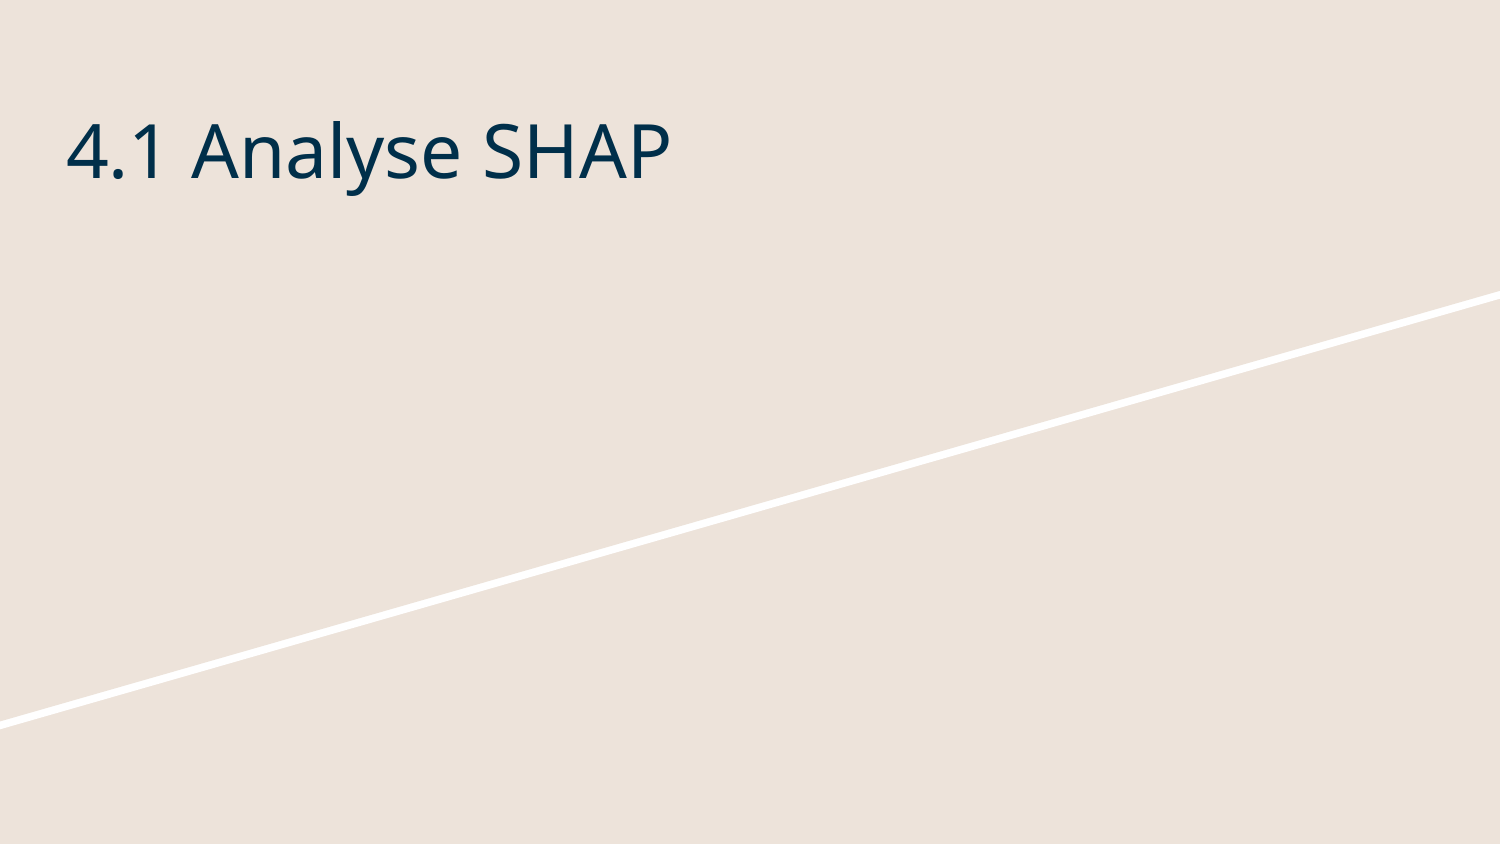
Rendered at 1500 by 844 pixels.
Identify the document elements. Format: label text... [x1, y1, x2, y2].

title 4.1 Analyse SHAP [51, 88, 1449, 299]
